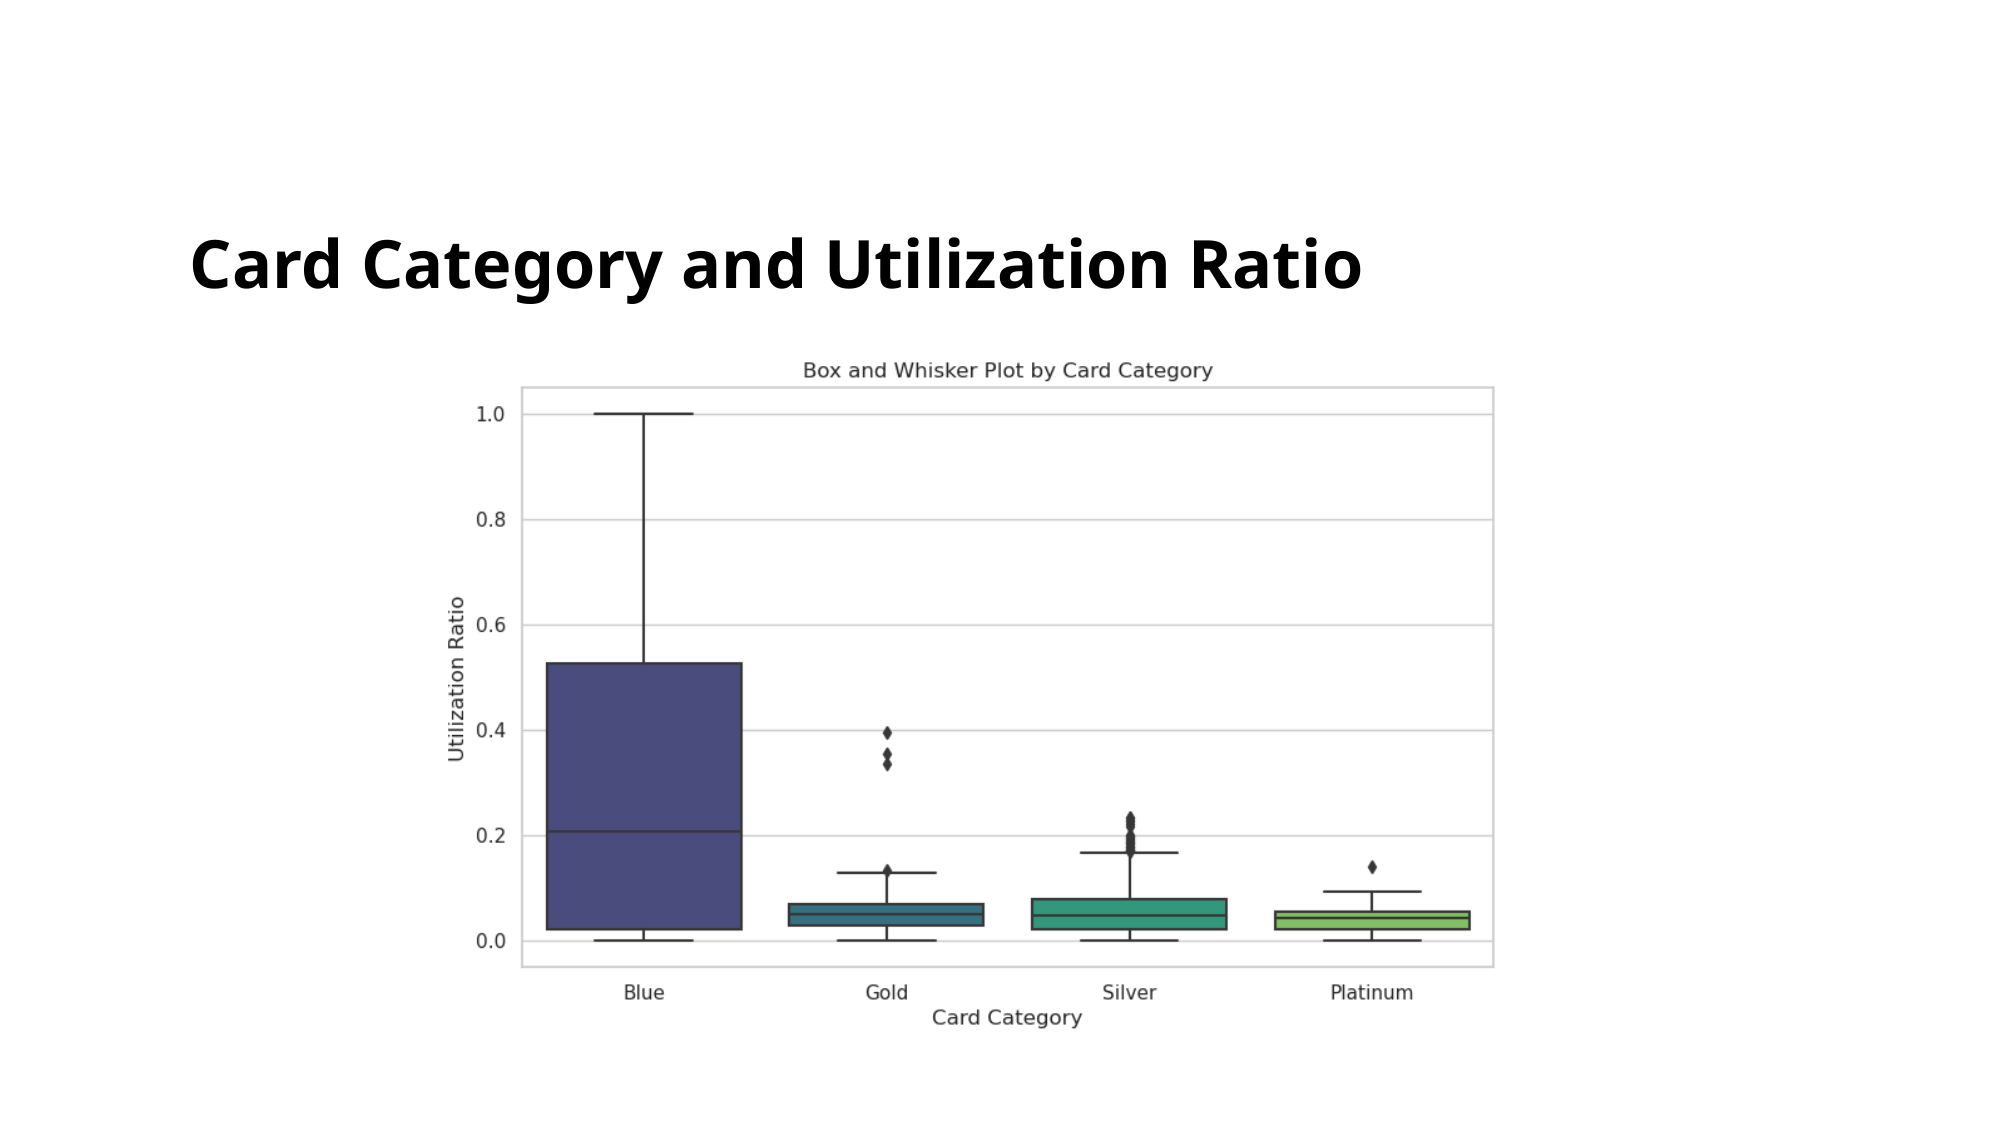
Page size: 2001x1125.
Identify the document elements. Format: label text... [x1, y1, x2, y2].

title Card Category and Utilization Ratio [174, 153, 1633, 311]
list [437, 350, 1506, 1041]
